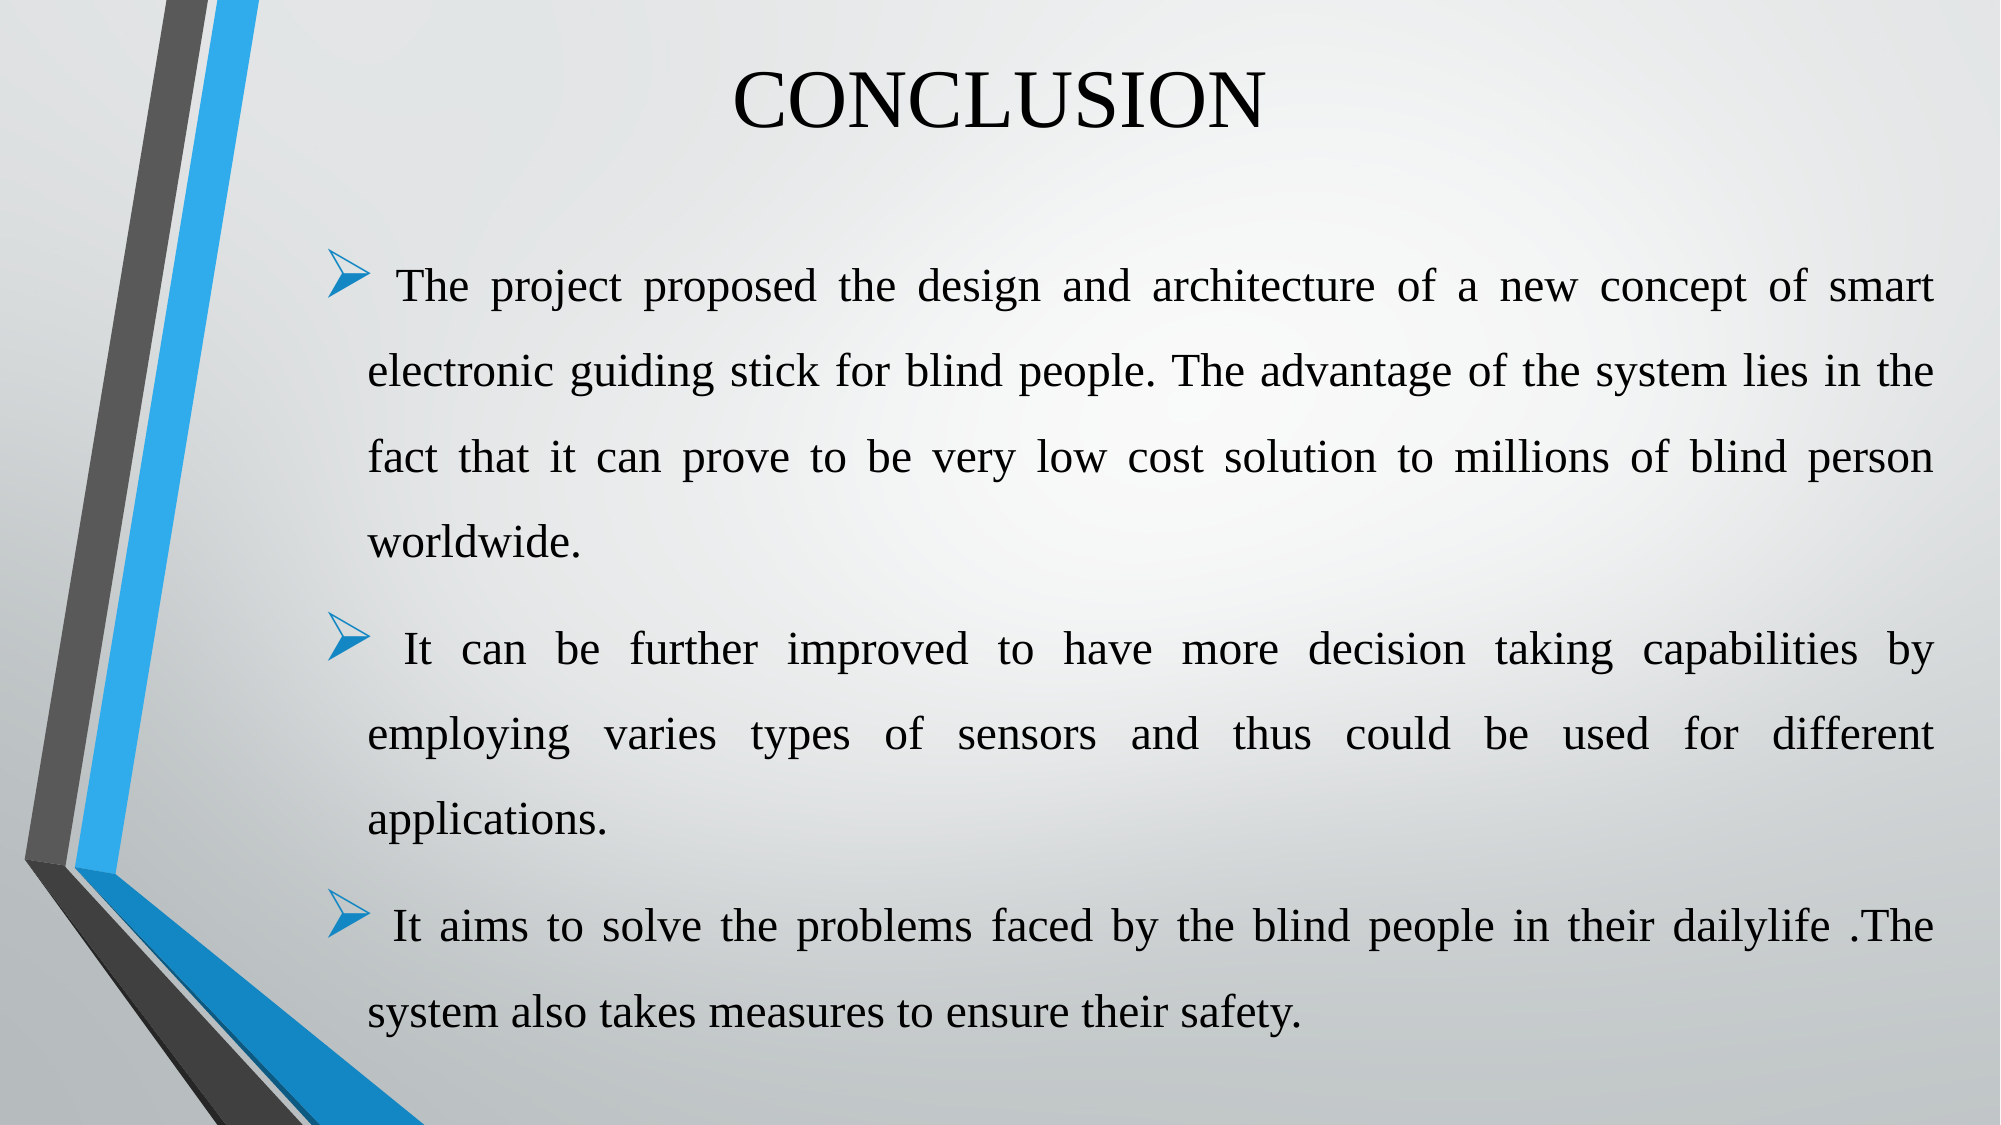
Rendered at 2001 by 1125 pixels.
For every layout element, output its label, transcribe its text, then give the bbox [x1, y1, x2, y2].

title CONCLUSION [178, 14, 1822, 175]
list The project proposed the design and architecture of a new concept of smart electronic guiding stick for blind people. The advantage of the system lies in the fact that it can prove to be very low cost solution to millions of blind person worldwide. It can be further improved to have more decision taking capabilities by employing varies types of sensors and thus could be used for different applications. It aims to solve the problems faced by the blind people in their dailylife .The system also takes measures to ensure their safety. [307, 217, 1952, 1052]
